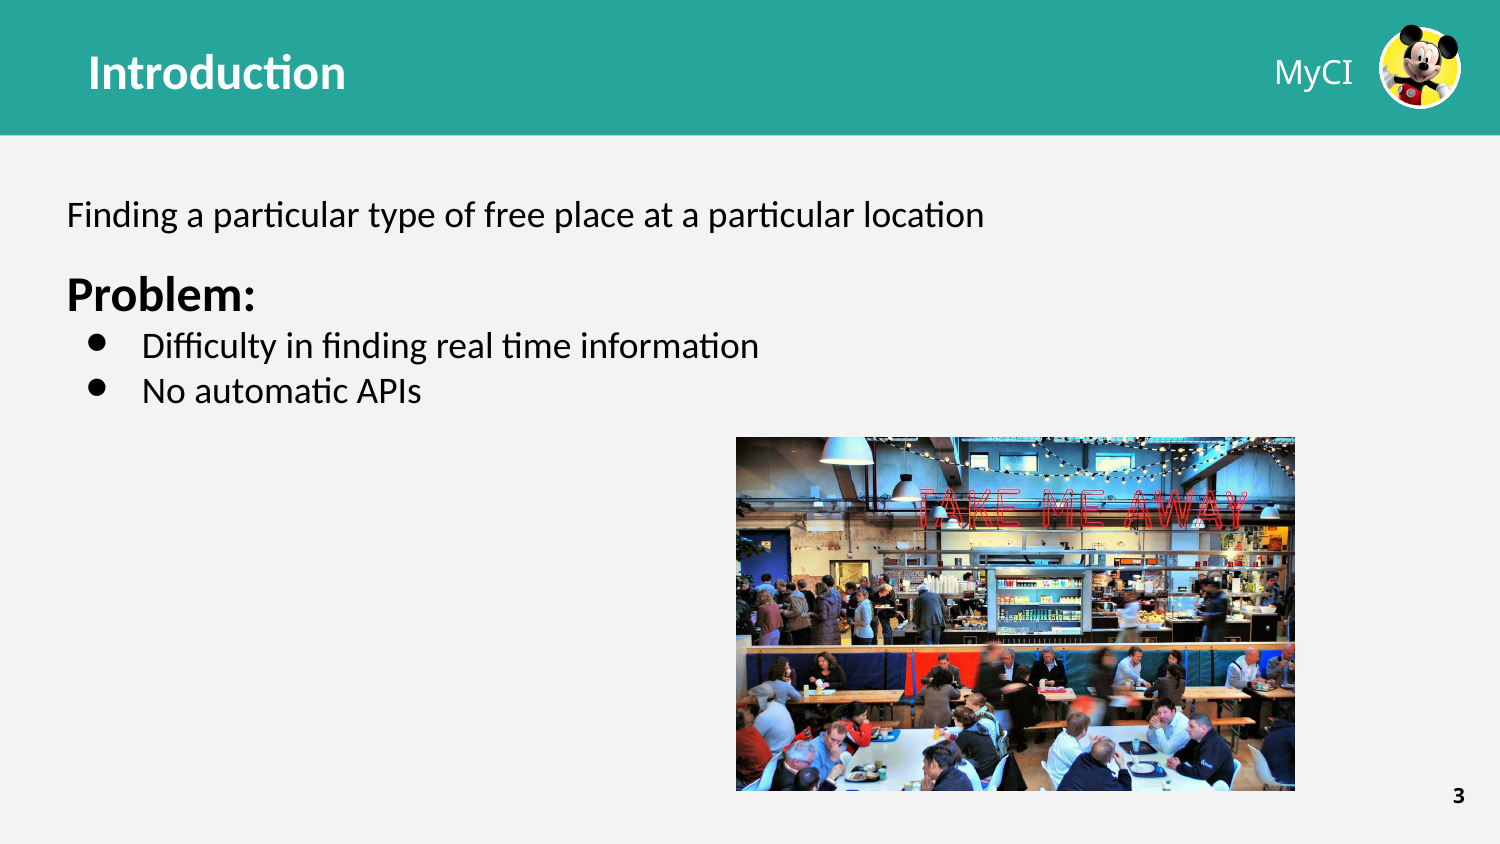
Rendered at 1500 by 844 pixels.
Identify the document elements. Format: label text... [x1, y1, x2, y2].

text_box MyCI [1258, 36, 1371, 100]
text_box Finding a particular type of free place at a particular location Problem: Difficulty in finding real time information No automatic APIs [55, 142, 1445, 814]
text_box [0, 0, 1500, 136]
picture [736, 437, 1295, 791]
slide_number ‹#› [1389, 764, 1480, 830]
title Introduction [72, 24, 1248, 154]
picture [1376, 24, 1463, 111]
